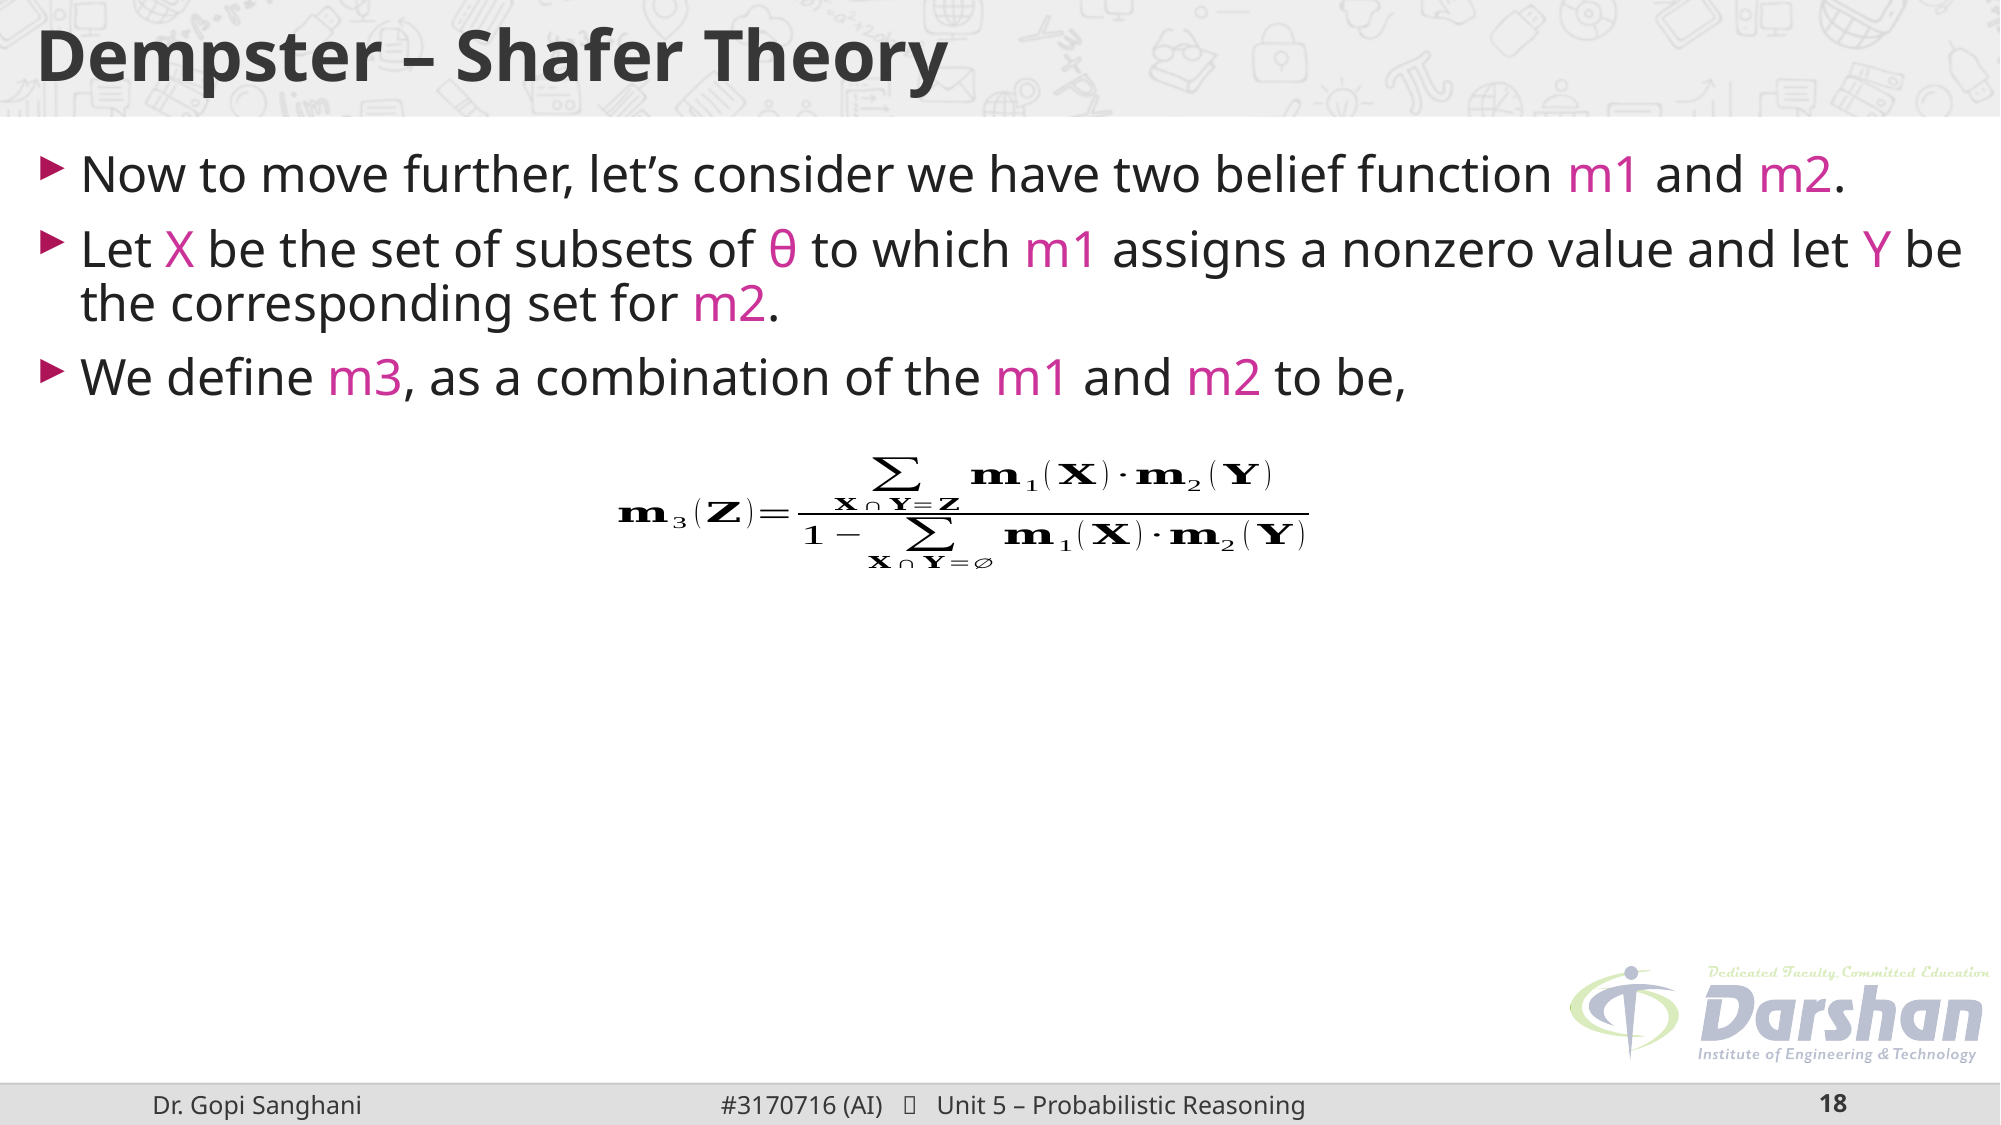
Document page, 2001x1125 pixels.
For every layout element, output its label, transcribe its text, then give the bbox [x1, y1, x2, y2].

list Now to move further, let’s consider we have two belief function m1 and m2. Let X be the set of subsets of θ to which m1 assigns a nonzero value and let Y be the corresponding set for m2. We define m3, as a combination of the m1 and m2 to be, [21, 141, 1979, 1059]
title Dempster – Shafer Theory [0, 0, 2000, 117]
